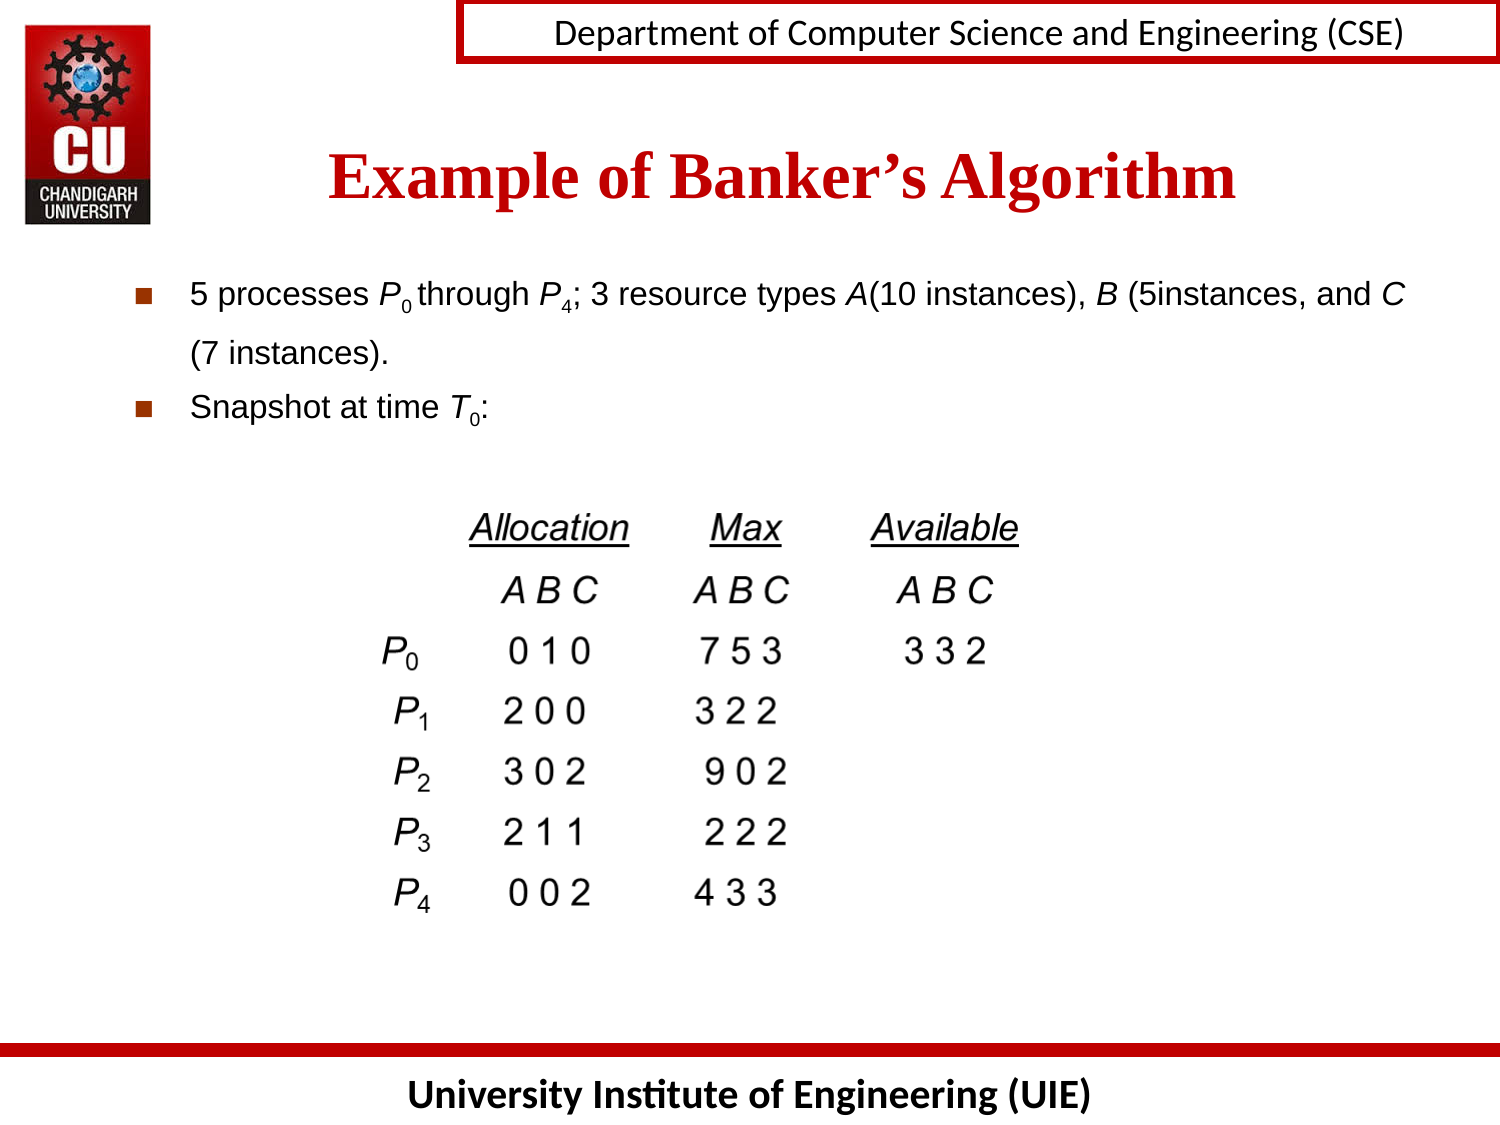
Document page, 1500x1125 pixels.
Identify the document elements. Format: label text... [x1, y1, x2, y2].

picture [24, 24, 151, 225]
title Example of Banker’s Algorithm [144, 125, 1423, 220]
list 5 processes P0 through P4; 3 resource types A(10 instances), B (5instances, and C (7 instances). Snapshot at time T0: [112, 249, 1450, 983]
picture [374, 492, 1027, 938]
